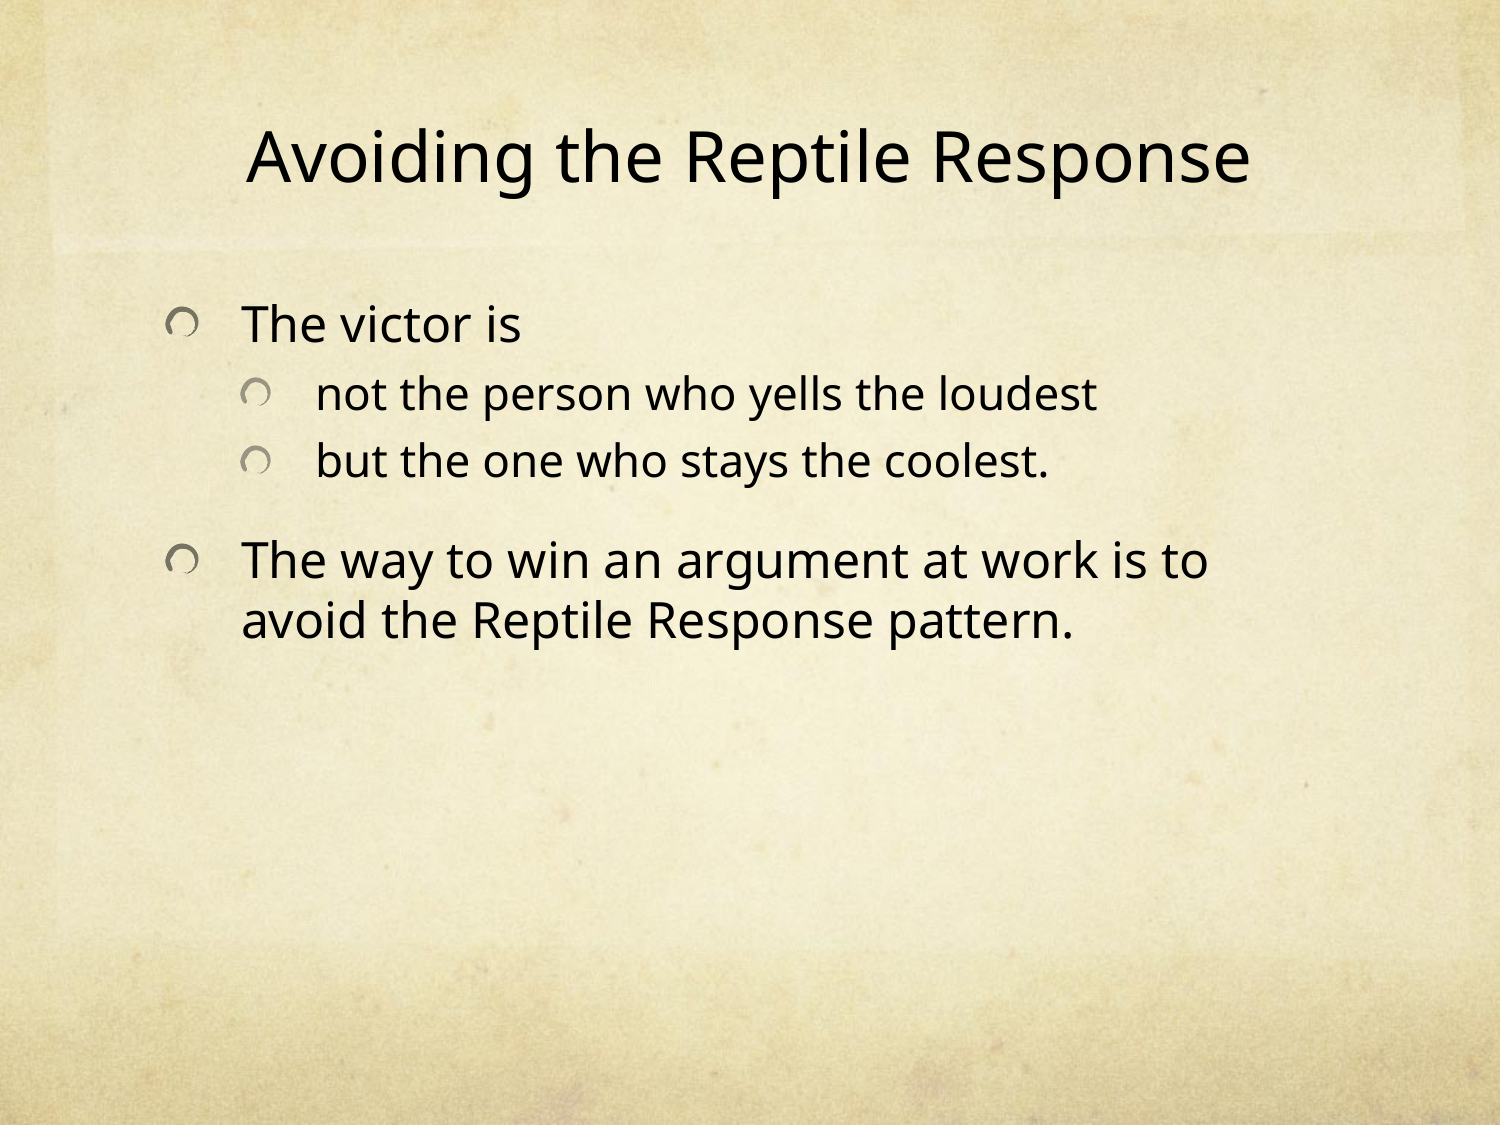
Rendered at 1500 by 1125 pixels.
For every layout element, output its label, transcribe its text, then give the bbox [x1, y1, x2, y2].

list The victor is not the person who yells the loudest but the one who stays the coolest. The way to win an argument at work is to avoid the Reptile Response pattern. [150, 284, 1350, 950]
title Avoiding the Reptile Response [150, 82, 1350, 225]
picture [0, 0, 1500, 1125]
